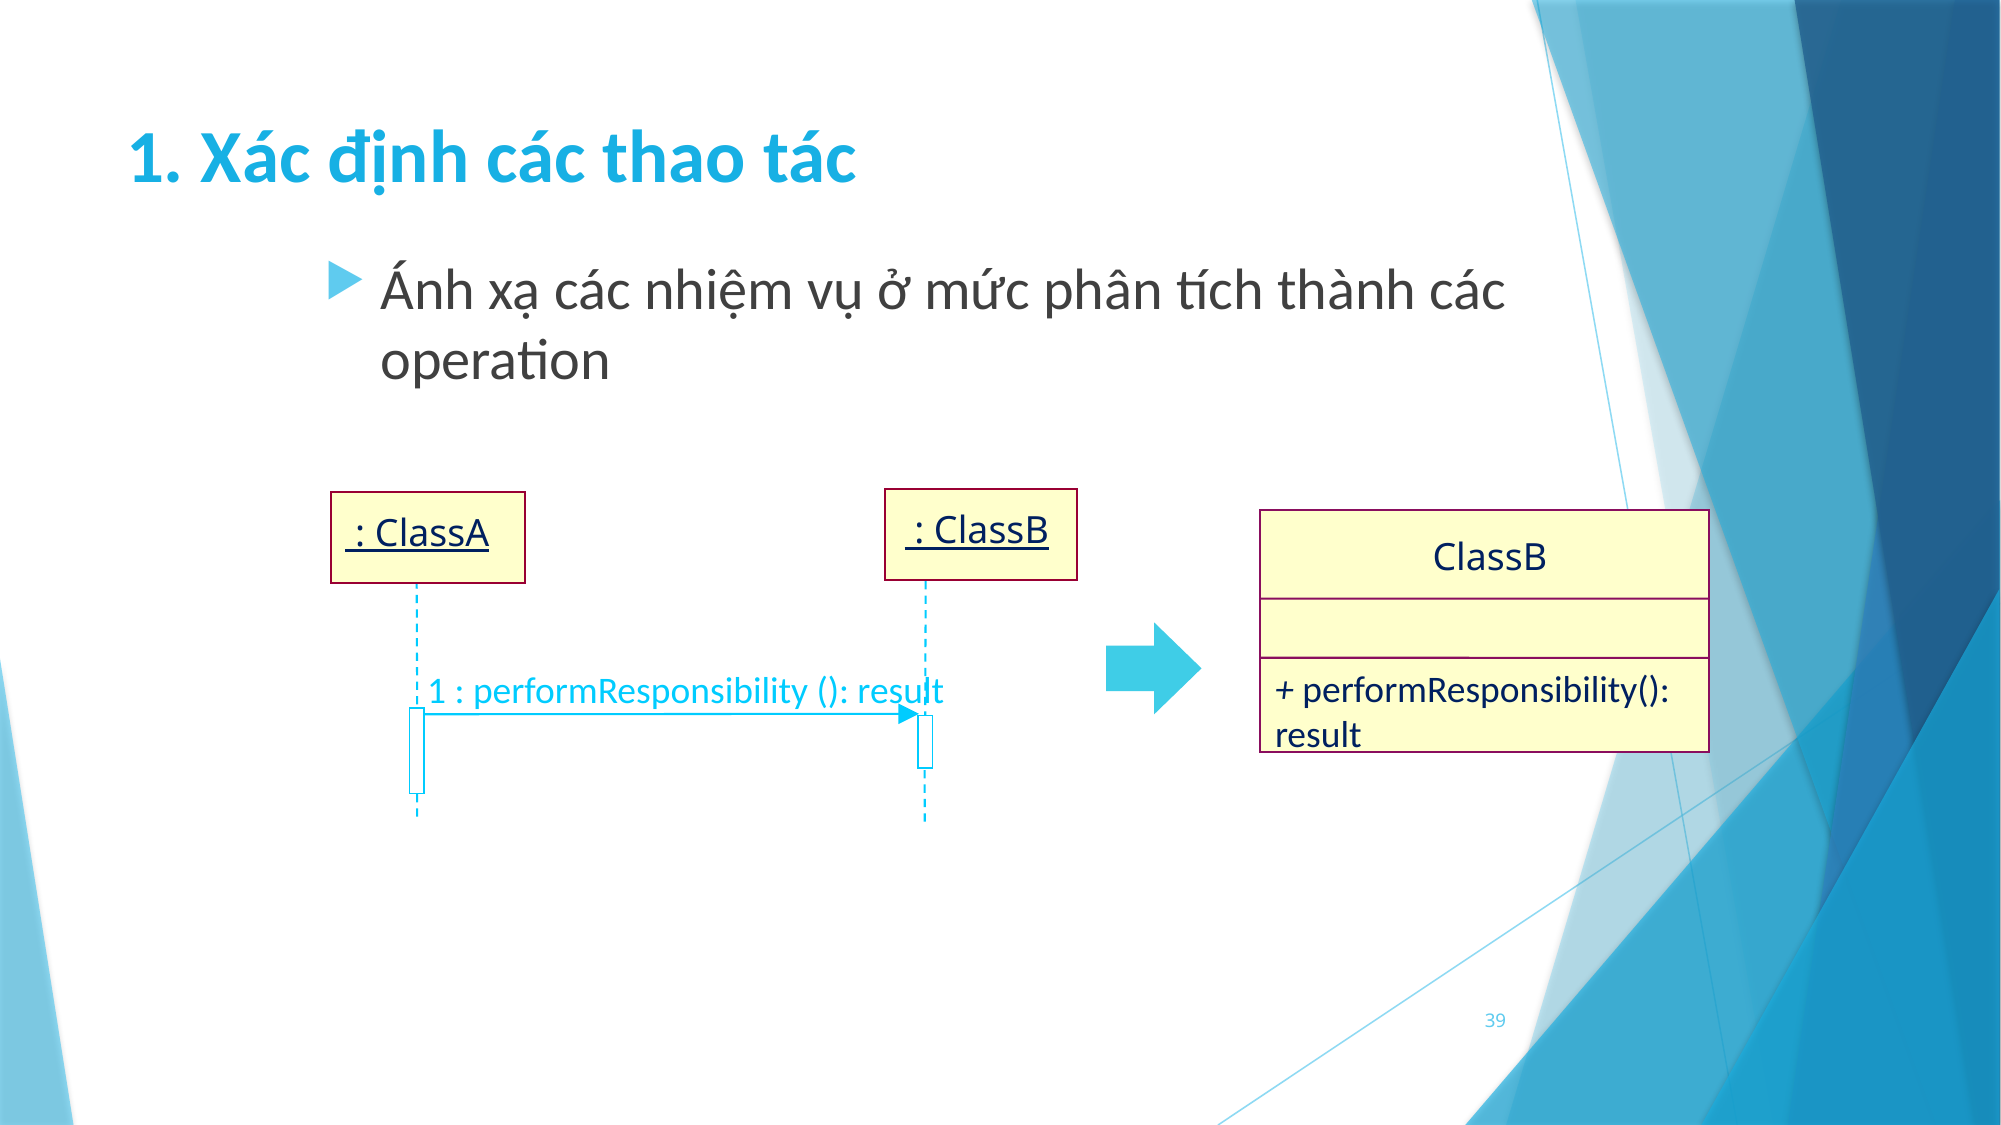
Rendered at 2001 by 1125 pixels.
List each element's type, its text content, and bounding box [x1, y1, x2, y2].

text_box [1106, 622, 1202, 715]
text_box ClassB [1318, 525, 1661, 586]
text_box [331, 492, 525, 583]
text_box [1259, 509, 1709, 598]
text_box 1 : performResponsibility (): result [411, 657, 961, 719]
list Ánh xạ các nhiệm vụ ở mức phân tích thành các operation [309, 243, 1703, 999]
title 1. Xác định các thao tác [111, 99, 1522, 317]
slide_number 39 [1409, 991, 1522, 1051]
text_box [884, 489, 1077, 581]
text_box [898, 719, 909, 725]
text_box [1259, 599, 1709, 656]
text_box [409, 708, 425, 794]
text_box + performResponsibility(): result [1259, 656, 1721, 763]
text_box : ClassA [314, 501, 520, 562]
text_box : ClassB [889, 498, 1065, 559]
text_box [917, 715, 933, 768]
